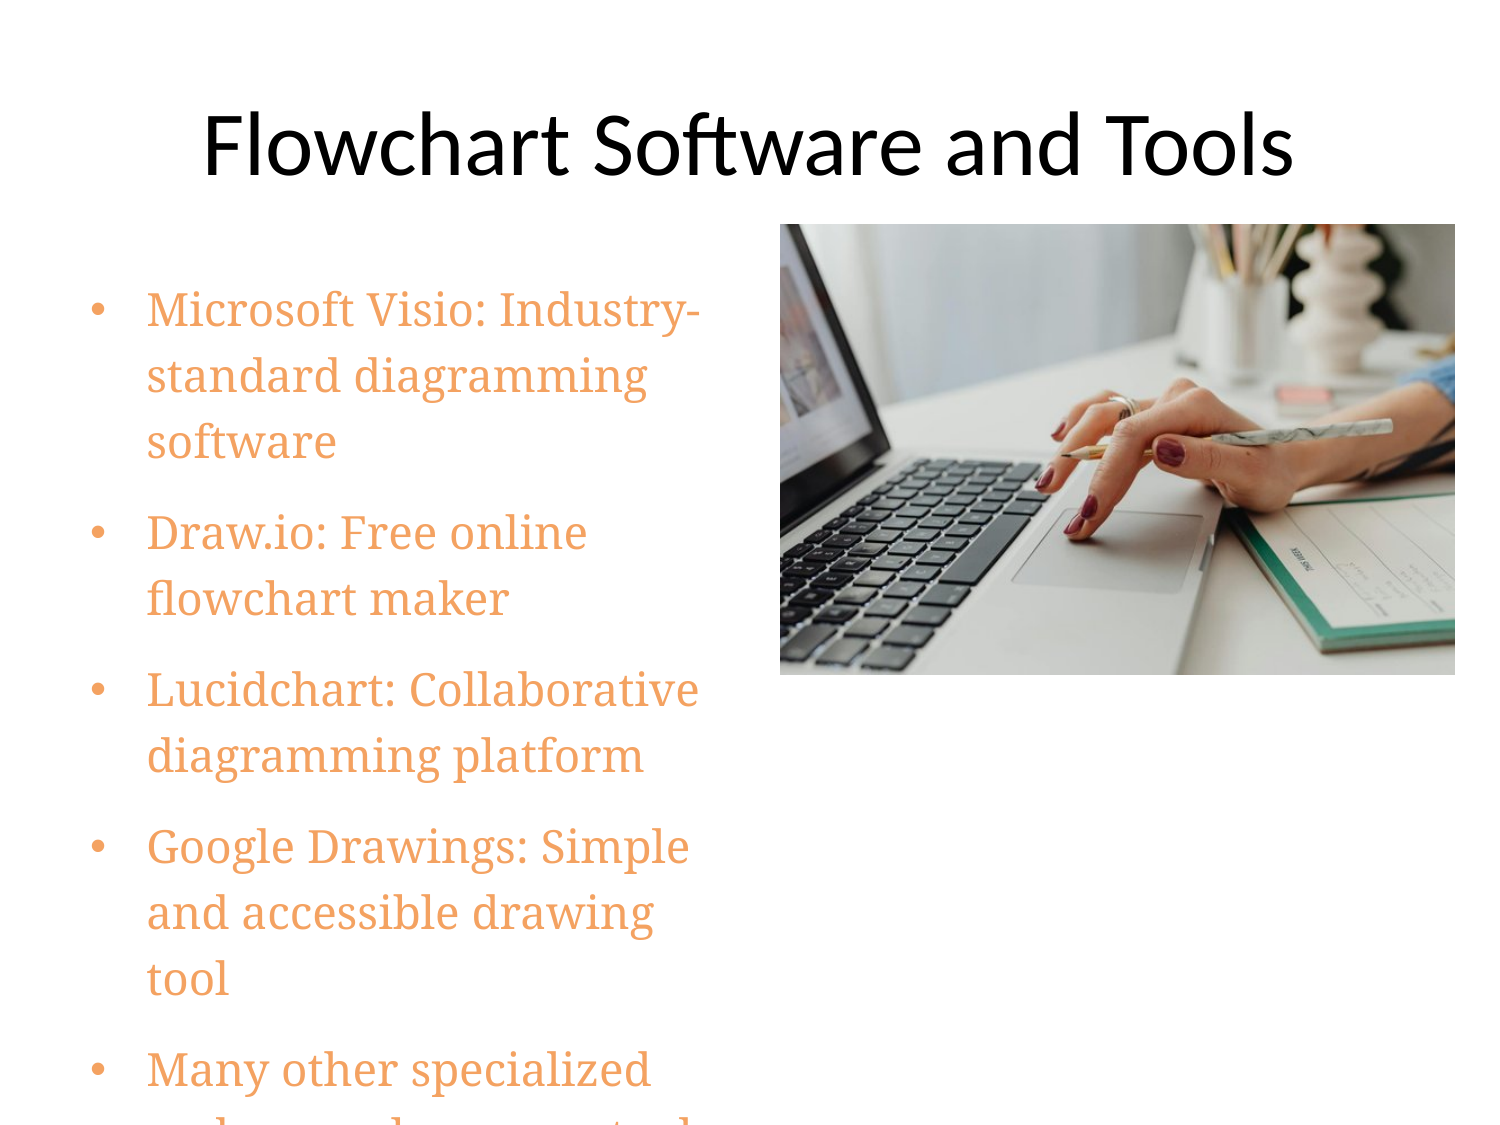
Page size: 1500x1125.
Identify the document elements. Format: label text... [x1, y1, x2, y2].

title Flowchart Software and Tools [75, 45, 1425, 233]
list Microsoft Visio: Industry-standard diagramming software Draw.io: Free online flowchart maker Lucidchart: Collaborative diagramming platform Google Drawings: Simple and accessible drawing tool Many other specialized and general-purpose tools available [75, 262, 738, 1005]
picture [779, 224, 1456, 676]
